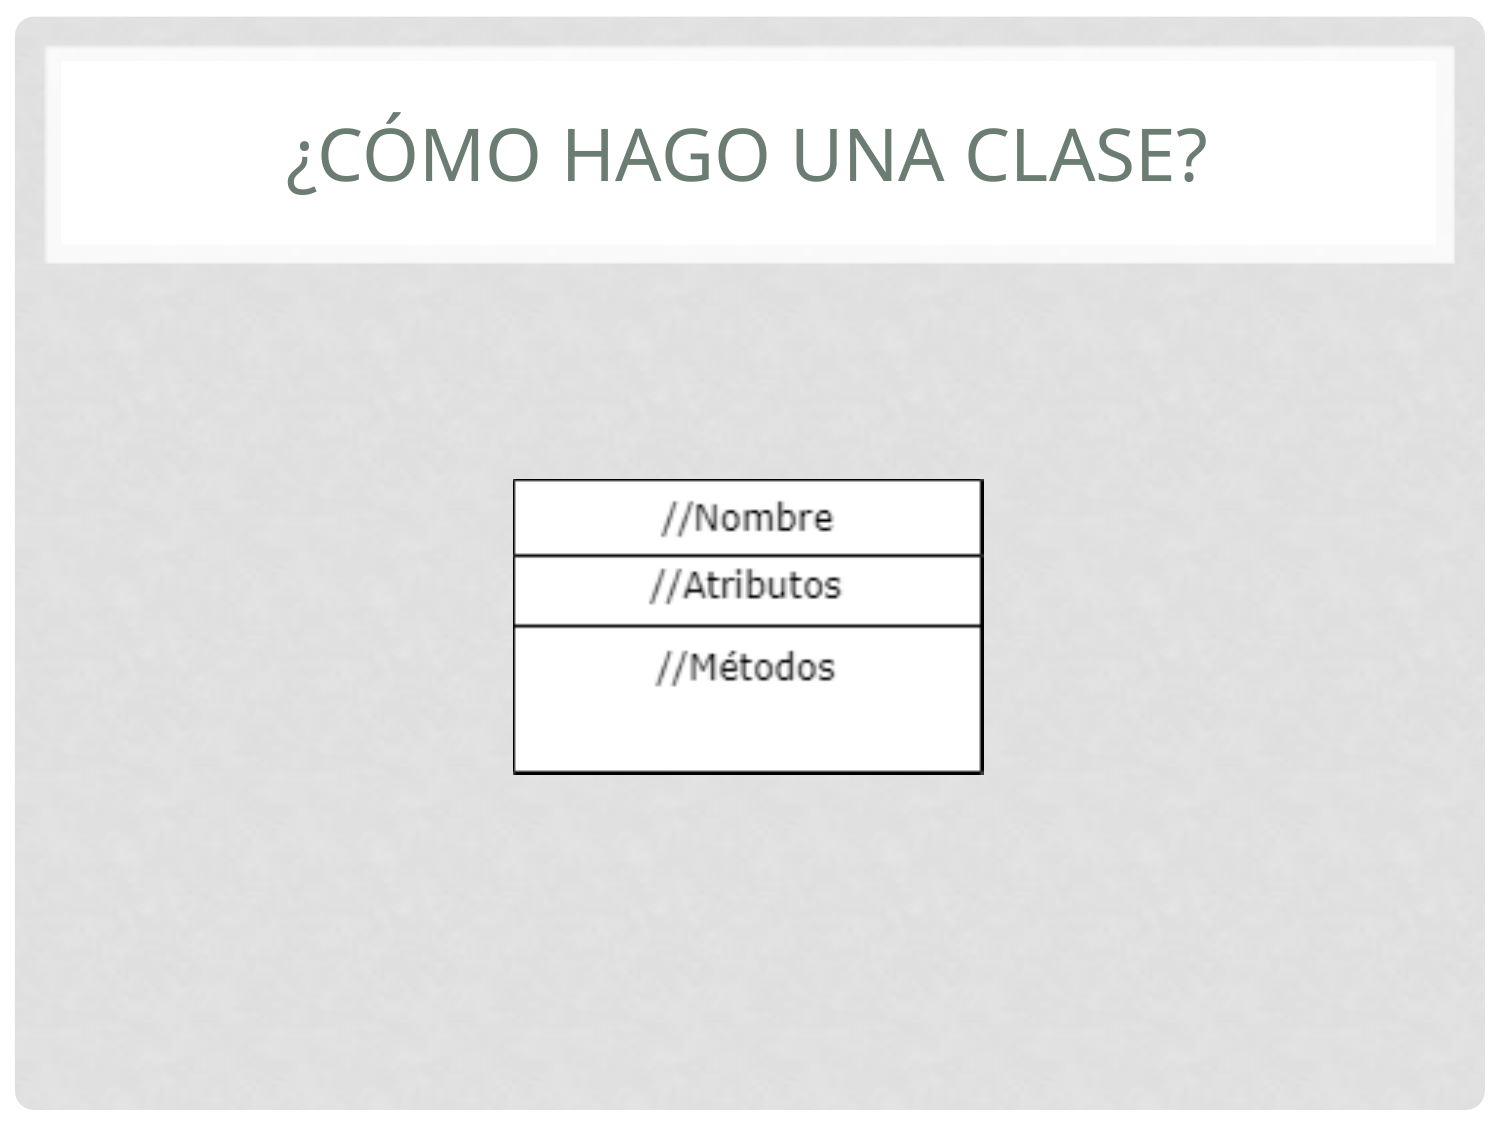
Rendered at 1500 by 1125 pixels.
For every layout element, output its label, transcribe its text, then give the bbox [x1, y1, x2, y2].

picture [513, 479, 985, 776]
title ¿CÓMO HAGO UNA CLASE? [69, 66, 1425, 238]
